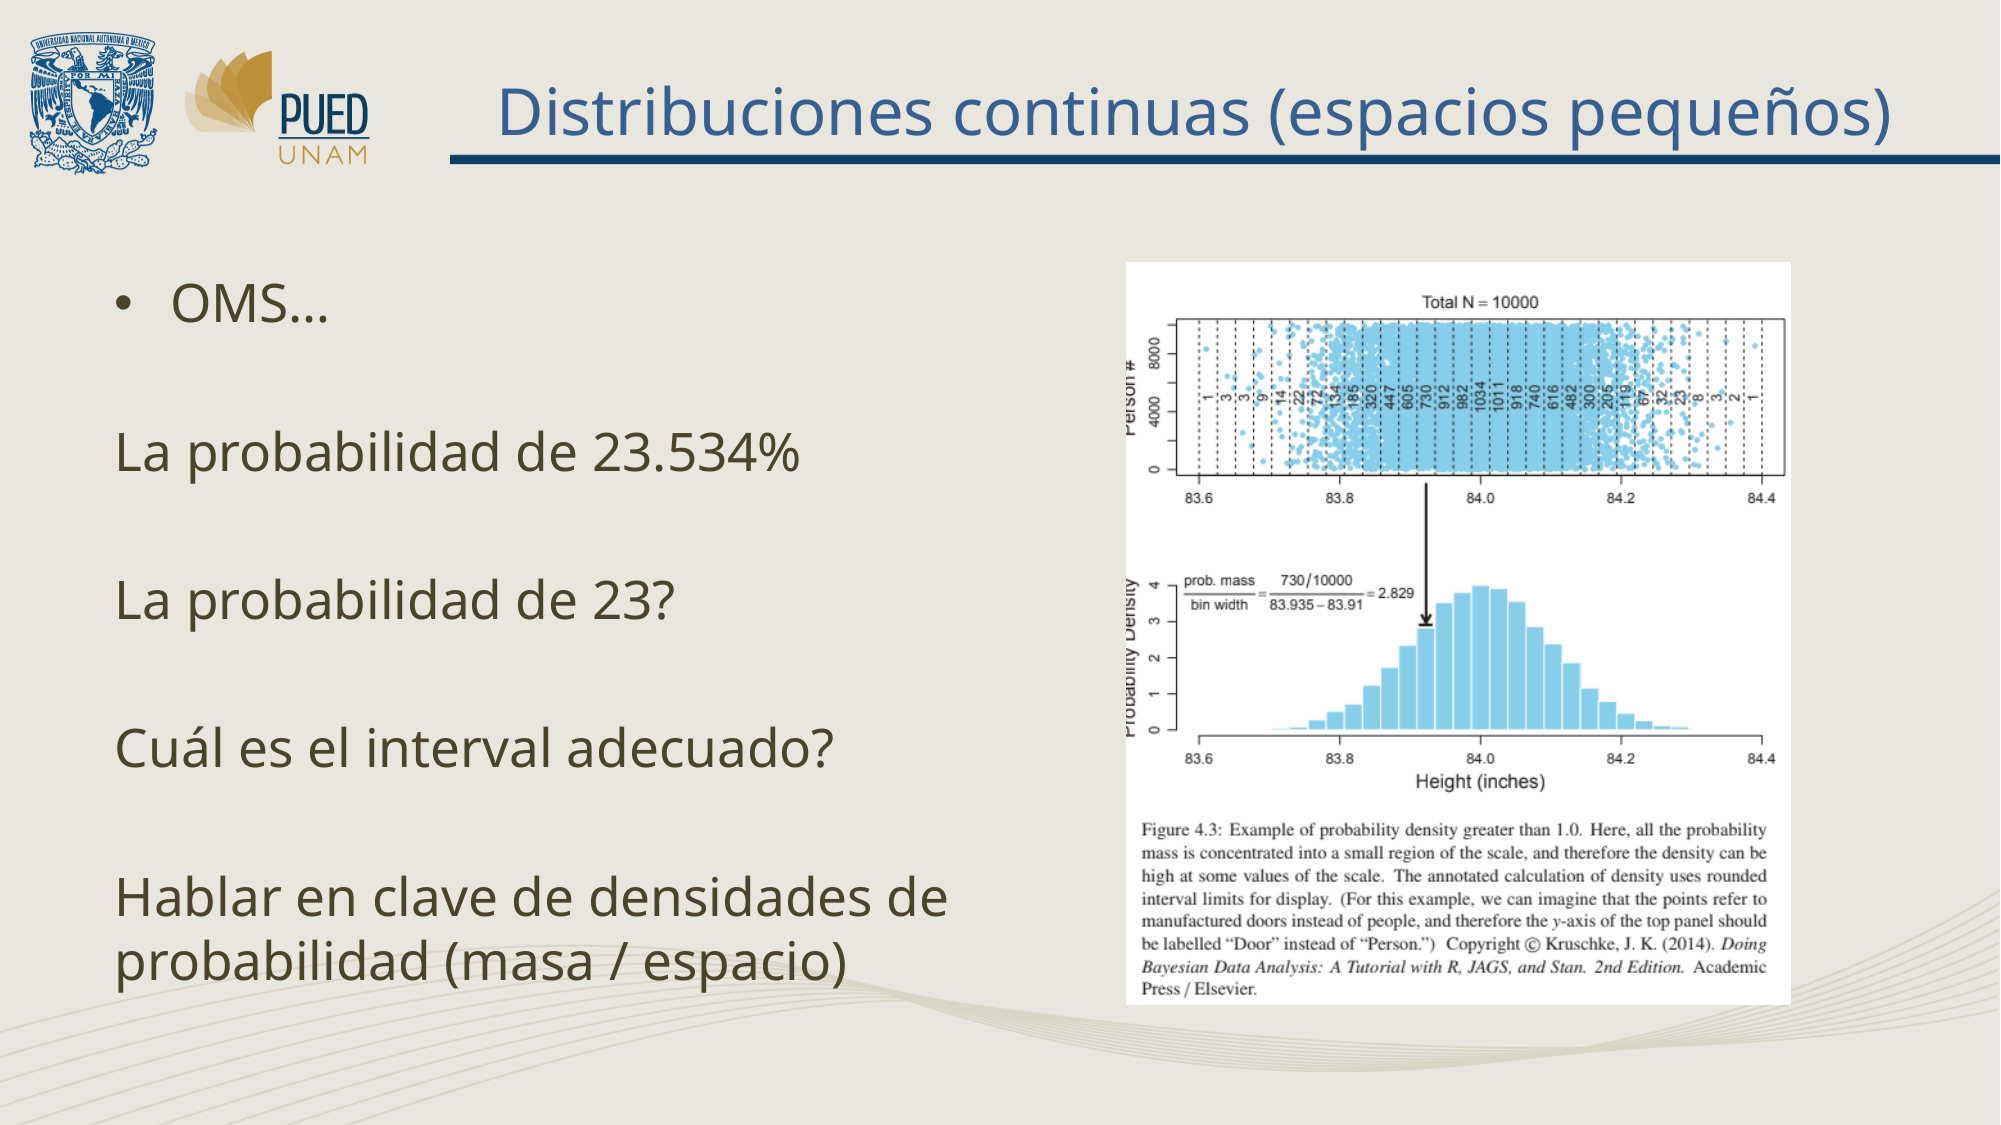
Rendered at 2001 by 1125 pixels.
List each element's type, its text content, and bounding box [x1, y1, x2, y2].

list OMS… La probabilidad de 23.534% La probabilidad de 23? Cuál es el interval adecuado? Hablar en clave de densidades de probabilidad (masa / espacio) [99, 262, 984, 1005]
picture [0, 0, 2000, 1125]
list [1125, 262, 1791, 1006]
title Distribuciones continuas (espacios pequeños) [390, 45, 2000, 174]
